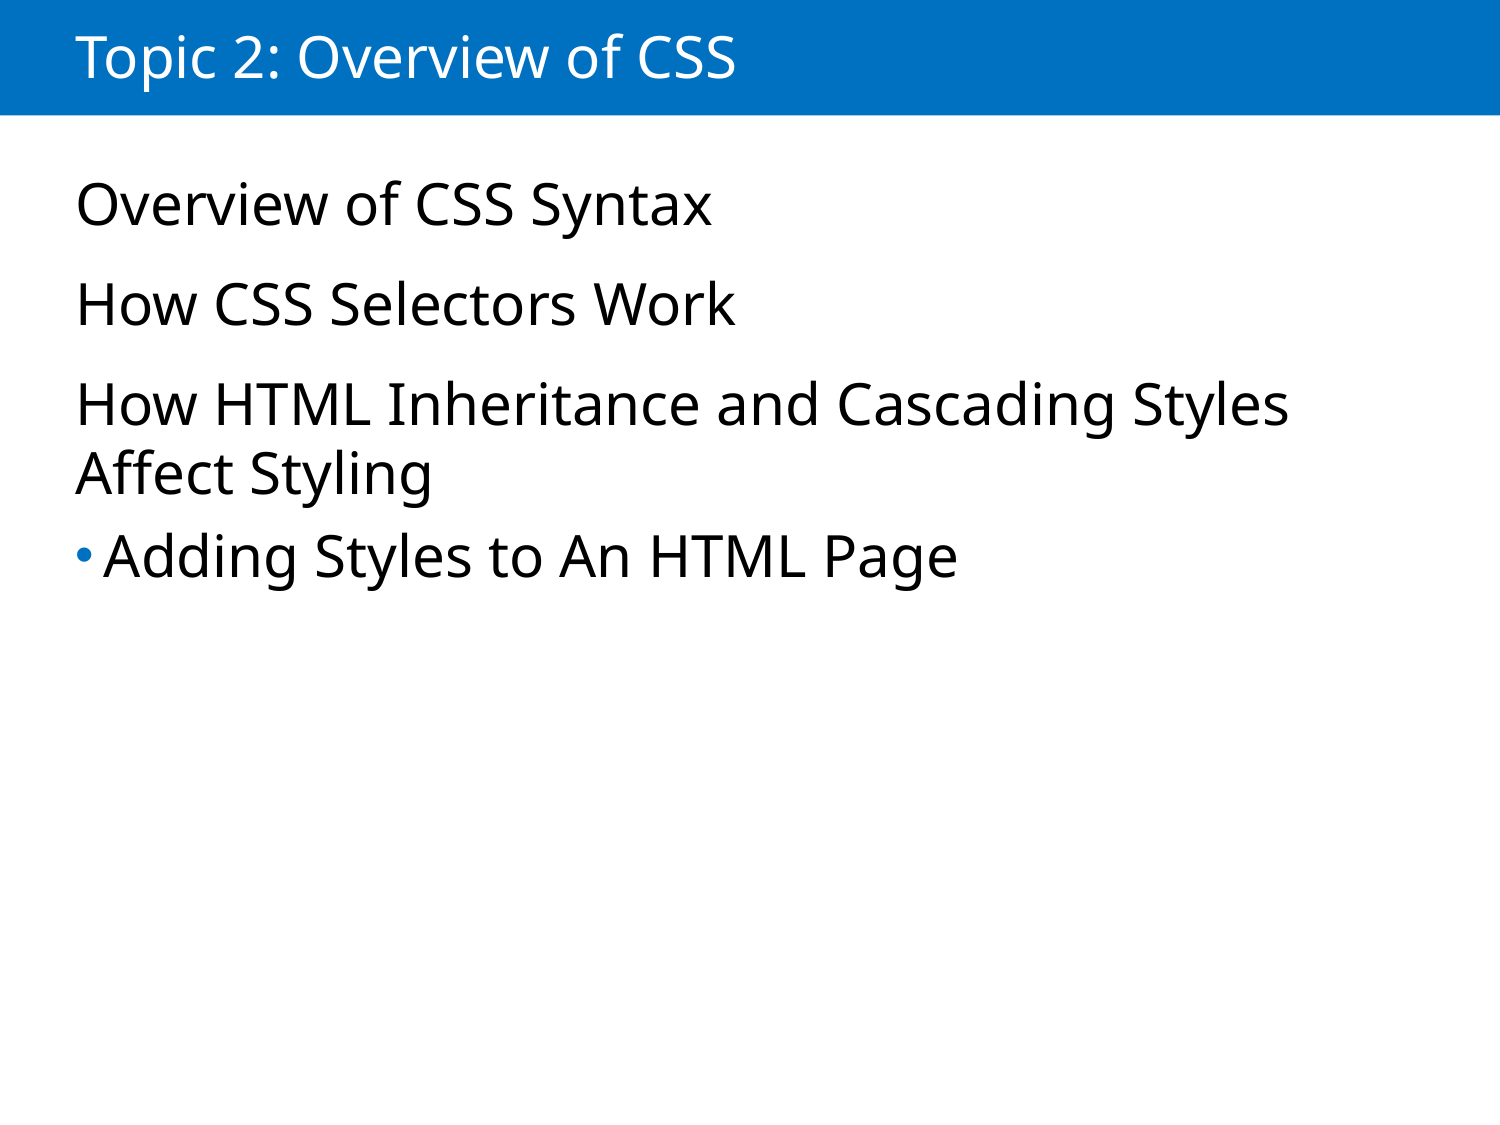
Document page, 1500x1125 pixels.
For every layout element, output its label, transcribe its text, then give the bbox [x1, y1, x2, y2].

title Topic 2: Overview of CSS [75, 0, 1351, 122]
list Overview of CSS Syntax How CSS Selectors Work How HTML Inheritance and Cascading Styles Affect Styling Adding Styles to An HTML Page [74, 167, 1408, 1013]
